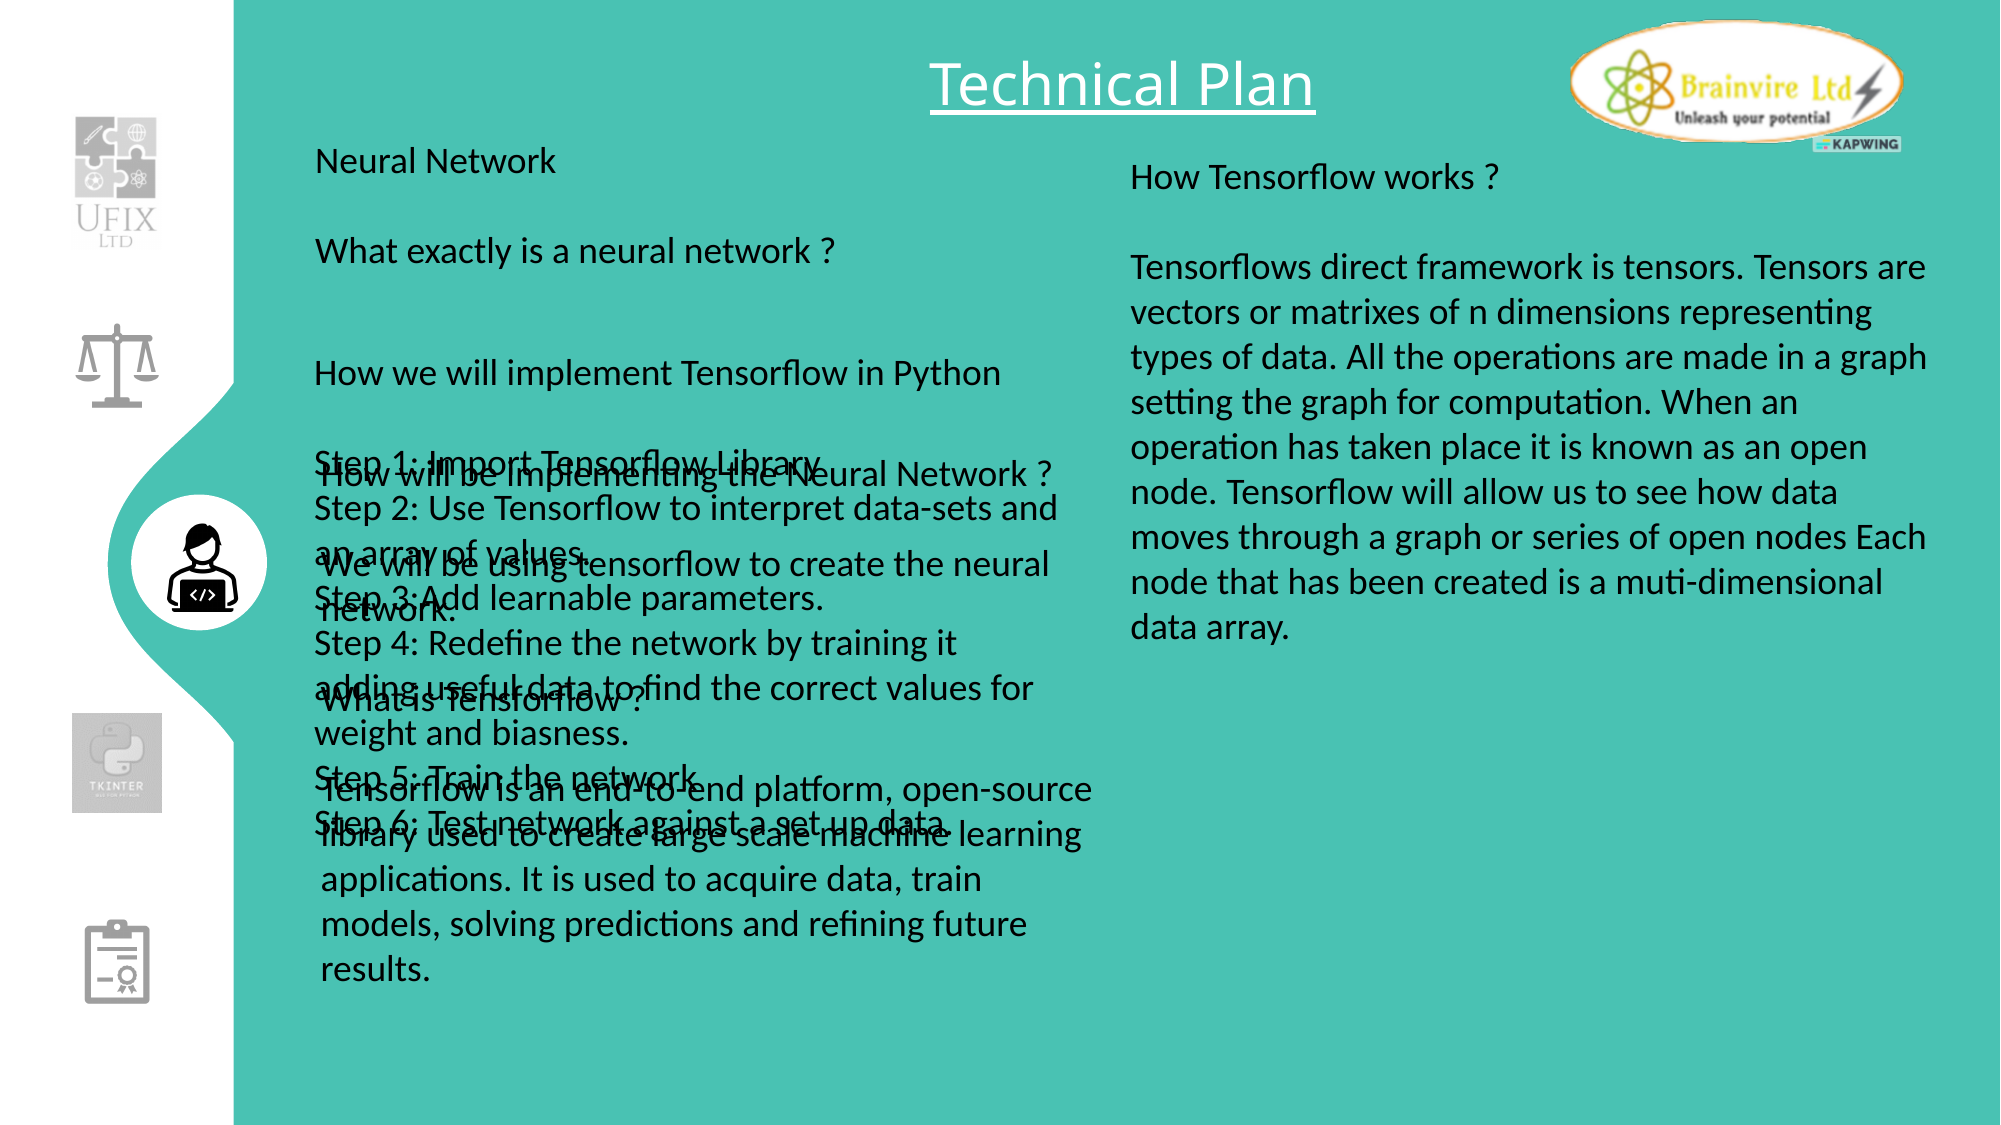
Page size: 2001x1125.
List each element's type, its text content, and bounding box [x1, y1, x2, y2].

picture [72, 713, 162, 813]
text_box How will be implementing the Neural Network ? We will be using tensorflow to create the neural network. What is Tensforflow ? Tensorflow is an end-to-end platform, open-source library used to create large scale machine learning applications. It is used to acquire data, train models, solving predictions and refining future results. [305, 441, 1116, 997]
picture [66, 911, 167, 1012]
text_box How Tensorflow works ? Tensorflows direct framework is tensors. Tensors are vectors or matrixes of n dimensions representing types of data. All the operations are made in a graph setting the graph for computation. When an operation has taken place it is known as an open node. Tensorflow will allow us to see how data moves through a graph or series of open nodes Each node that has been created is a muti-dimensional data array. [1115, 144, 1960, 700]
text_box How we will implement Tensorflow in Python Step 1: Import Tensorflow Library Step 2: Use Tensorflow to interpret data-sets and an array of values. Step 3:Add learnable parameters. Step 4: Redefine the network by training it adding useful data to find the correct values for weight and biasness. Step 5: Train the network Step 6: Test network against a set up data. [299, 340, 1083, 896]
text_box Technical Plan [588, 40, 1568, 125]
picture [1568, 8, 1907, 158]
picture [66, 514, 167, 614]
picture [71, 113, 162, 250]
picture [66, 315, 167, 416]
text_box [0, 0, 235, 1125]
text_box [131, 494, 267, 631]
text_box Neural Network What exactly is a neural network ? [300, 128, 1369, 323]
